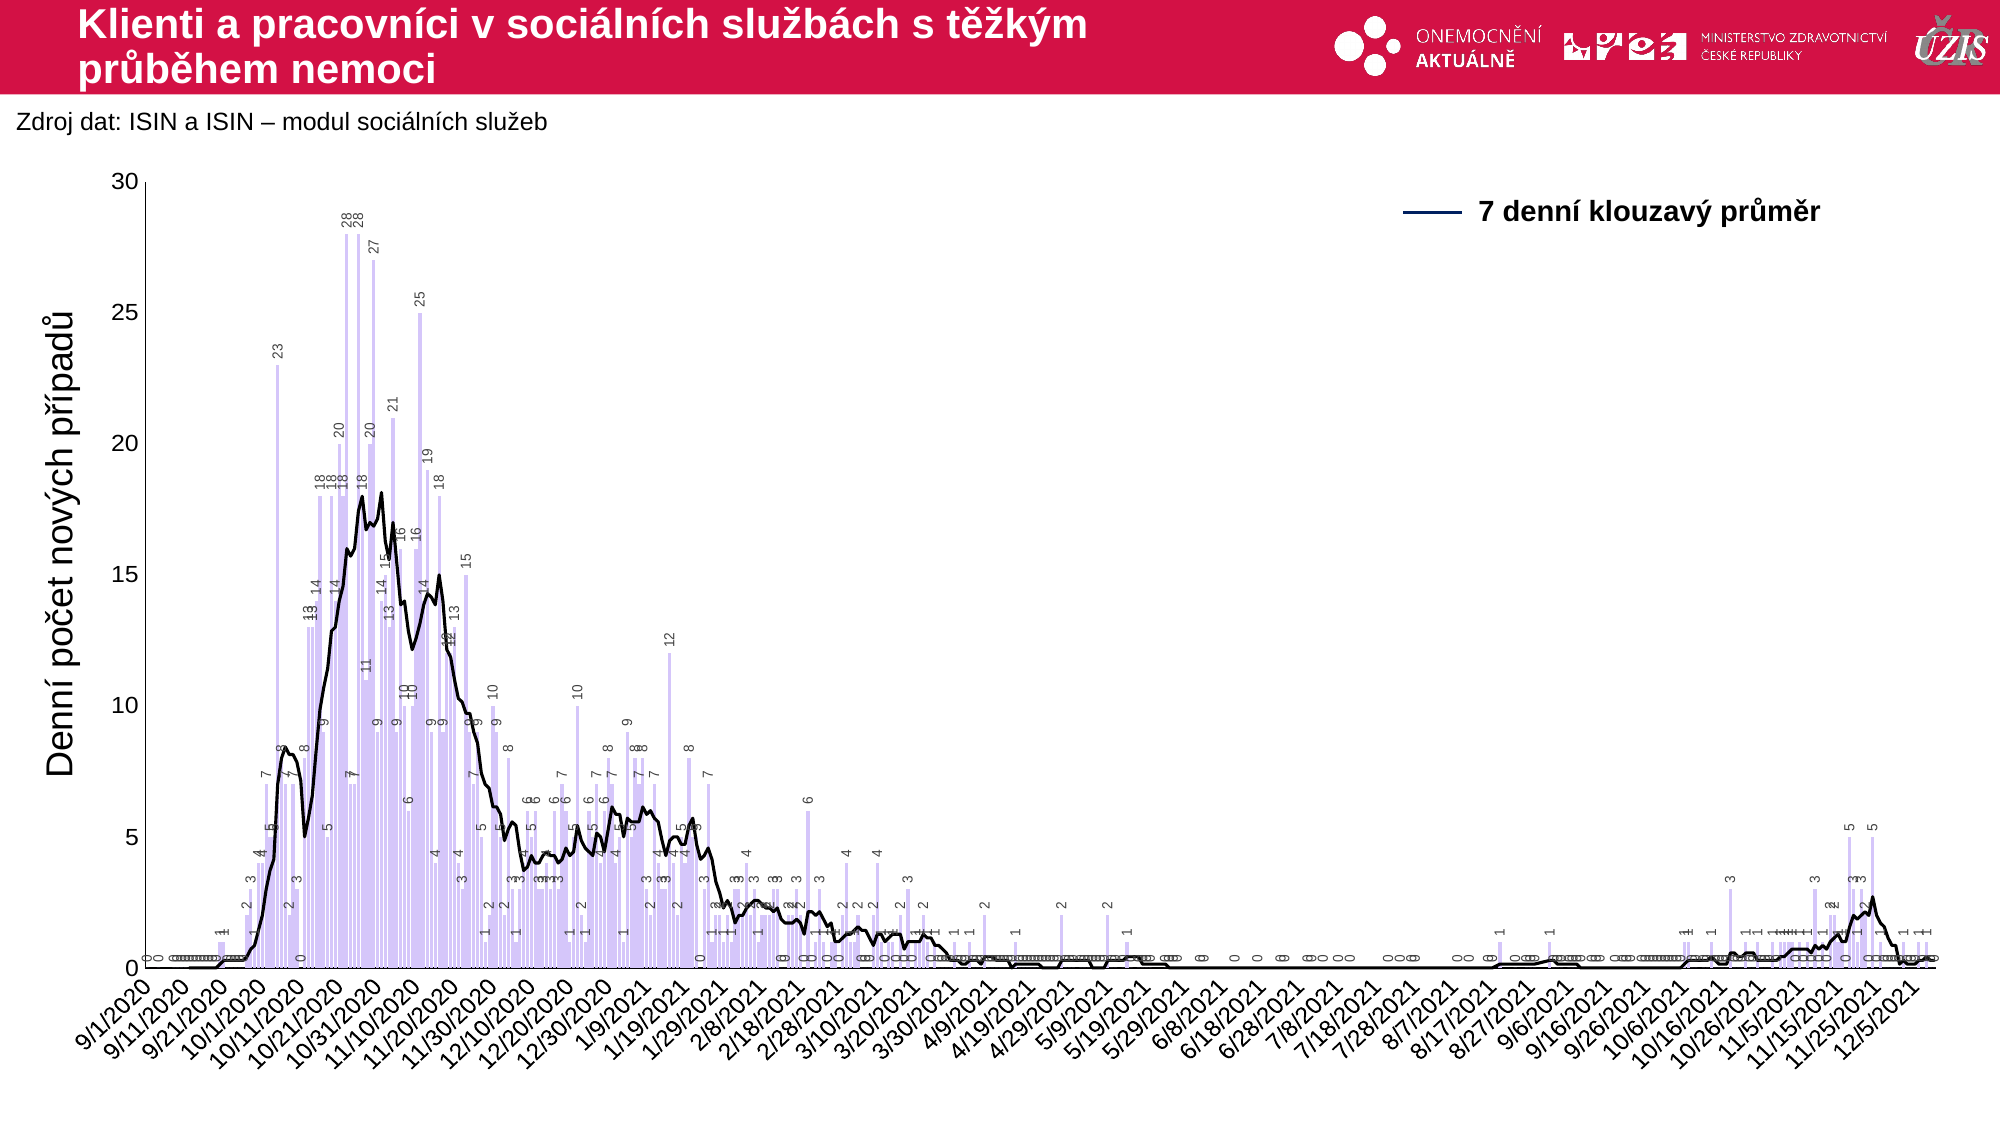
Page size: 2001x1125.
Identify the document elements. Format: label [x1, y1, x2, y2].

text_box [27, 295, 57, 794]
picture [1563, 31, 1888, 60]
picture [1334, 16, 1542, 76]
picture [1915, 15, 1989, 66]
text_box [1, 98, 564, 143]
title [62, 0, 1265, 95]
chart [57, 153, 1943, 1074]
